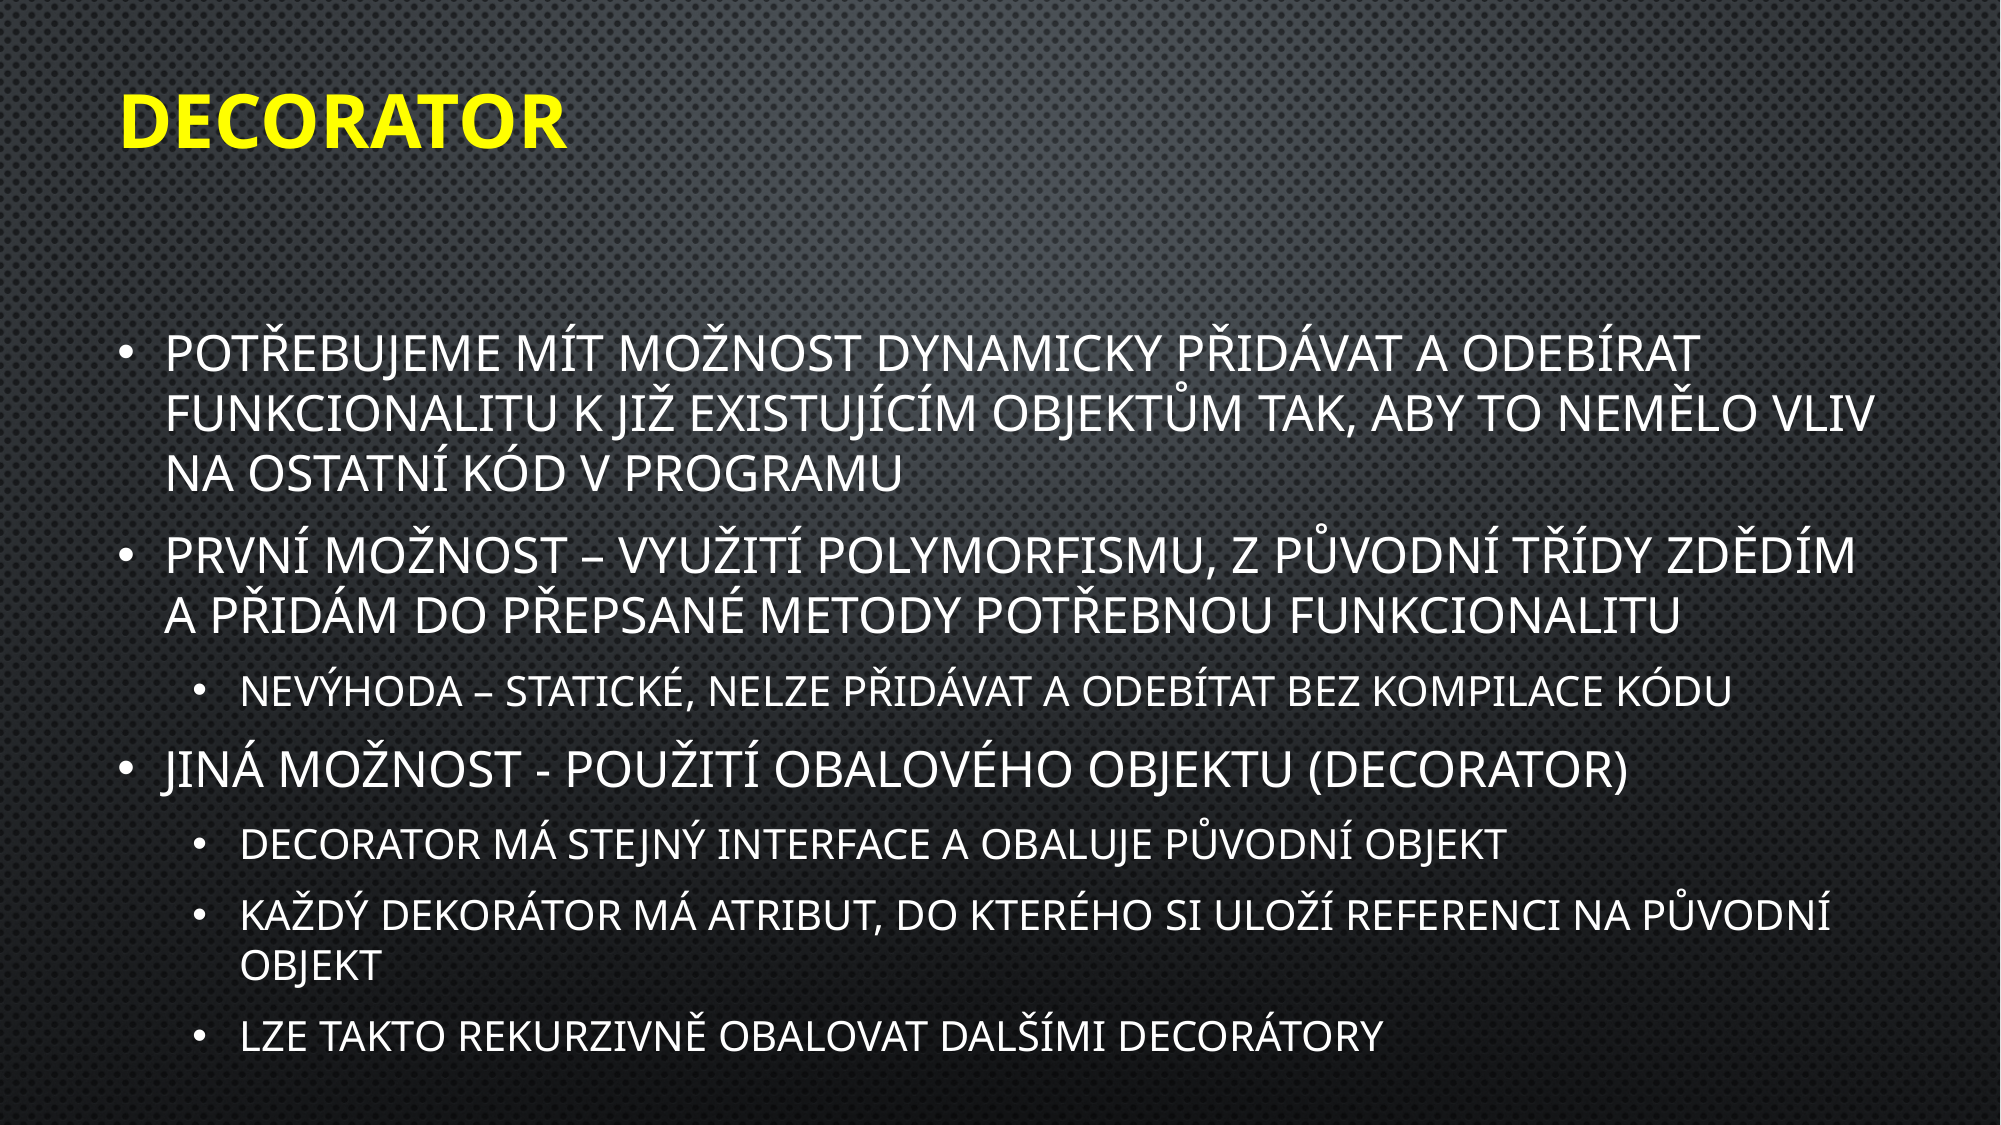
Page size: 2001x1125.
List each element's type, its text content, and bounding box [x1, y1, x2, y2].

picture [0, 0, 2001, 1125]
list Potřebujeme mít možnost dynamicky přidávat a odebírat funkcionalitu k již existujícím objektům tak, aby to nemělo vliv na ostatní kód v programu První možnost – využití polymorfismu, z původní třídy zdědím a přidám do přepsané metody potřebnou funkcionalitu Nevýhoda – statické, nelze přidávat a odebítat bez kompilace kódu Jiná možnost - Použití obalového objektu (Decorator) Decorator má stejný interface a obaluje původní objekt Každý dekorátor má atribut, do kterého si uloží referenci na původní objekt Lze takto rekurzivně obalovat dalšími decorátory [102, 313, 1903, 1033]
title DECORATOR [102, 66, 1903, 254]
